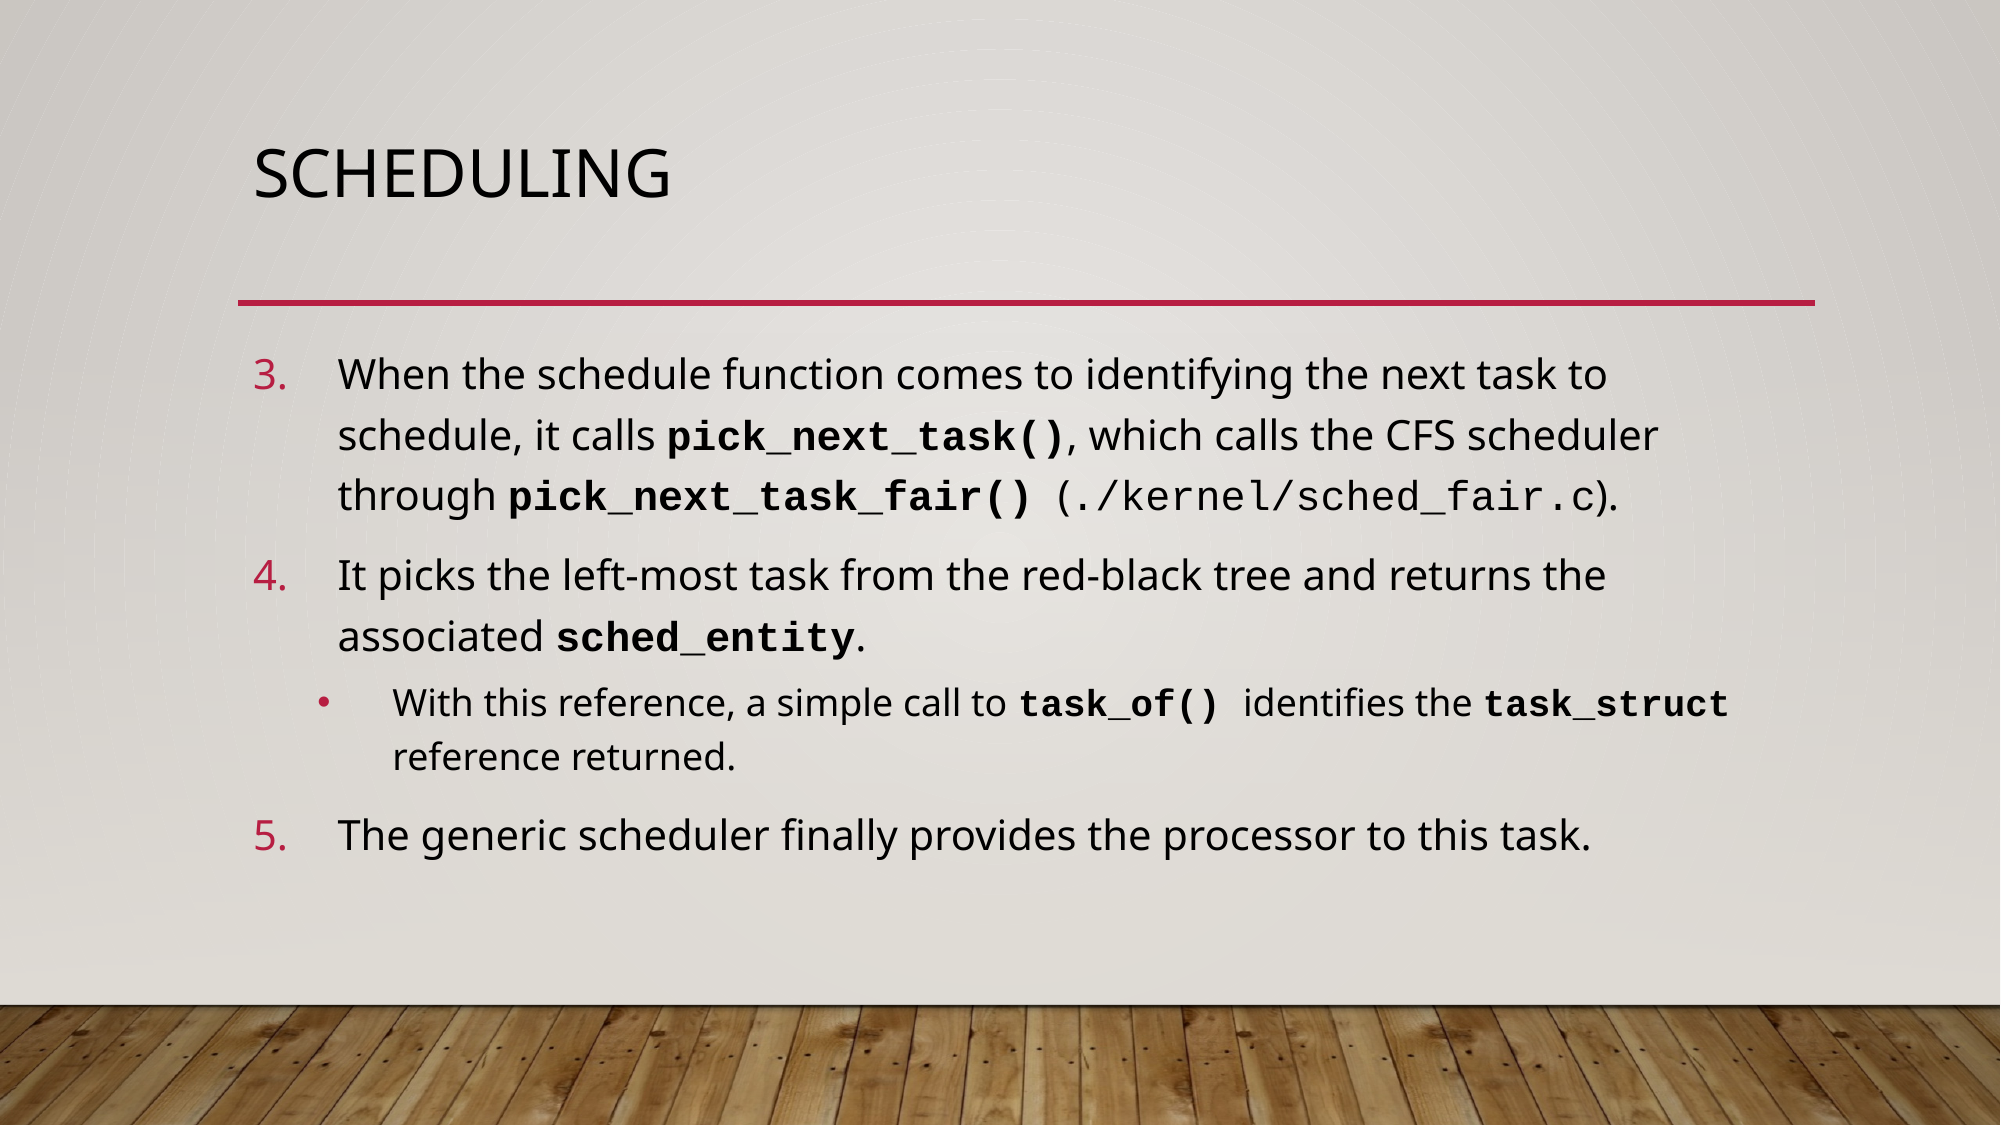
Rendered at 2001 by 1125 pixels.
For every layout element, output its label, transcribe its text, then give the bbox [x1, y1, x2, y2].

picture [0, 1005, 2000, 1125]
list When the schedule function comes to identifying the next task to schedule, it calls pick_next_task(), which calls the CFS scheduler through pick_next_task_fair() (./kernel/sched_fair.c). It picks the left-most task from the red-black tree and returns the associated sched_entity. With this reference, a simple call to task_of() identifies the task_struct reference returned. The generic scheduler finally provides the processor to this task. [238, 330, 1814, 897]
title Scheduling [238, 131, 1814, 305]
